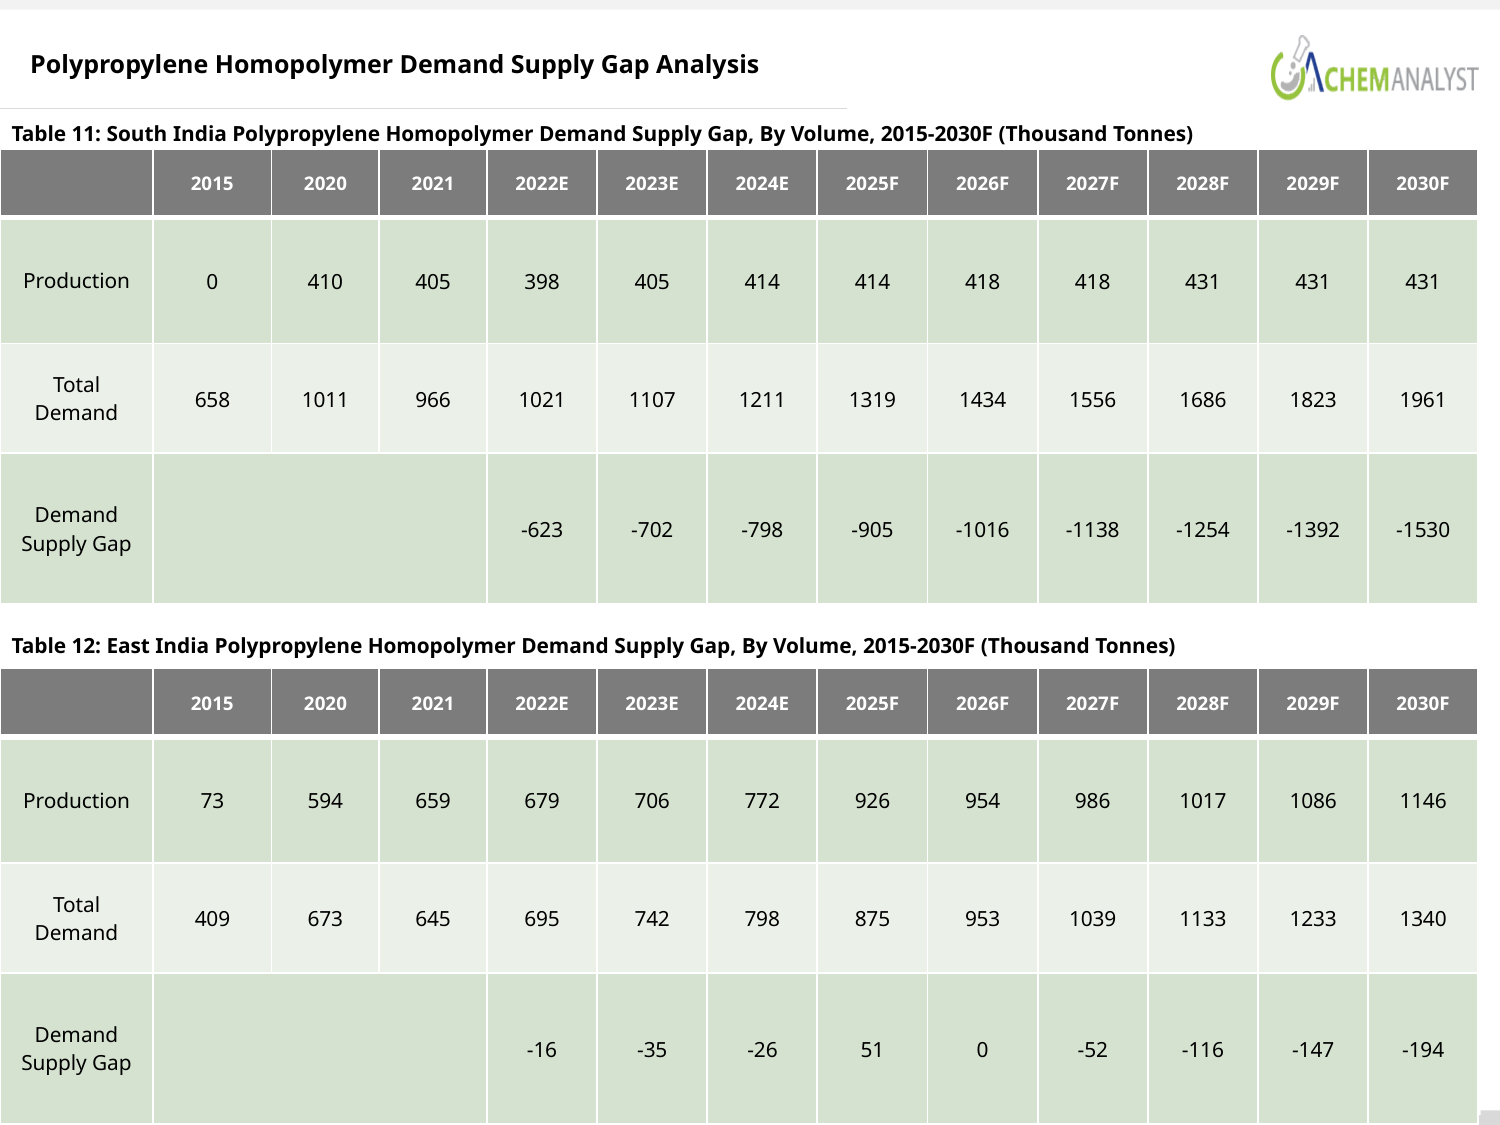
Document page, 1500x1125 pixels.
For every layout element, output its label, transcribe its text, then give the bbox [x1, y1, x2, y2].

table_cell 431 [1259, 220, 1367, 343]
table_cell 1434 [928, 344, 1037, 452]
table_cell 410 [272, 220, 378, 343]
table_header [1, 154, 152, 215]
table_cell -905 [818, 454, 927, 603]
table_cell 659 [380, 740, 486, 862]
table_header 2020 [272, 669, 378, 734]
table_cell 0 [154, 220, 271, 343]
table_cell 1021 [488, 344, 596, 452]
table_cell 1039 [1039, 864, 1147, 972]
table_cell -1138 [1039, 454, 1147, 603]
table_cell -702 [598, 454, 706, 603]
table_cell 1107 [598, 344, 706, 452]
table_cell 1011 [272, 344, 378, 452]
table_header 2028F [1149, 154, 1257, 215]
table_cell 405 [598, 220, 706, 343]
table_cell 594 [272, 740, 378, 862]
table_cell -1254 [1149, 454, 1257, 603]
table_header 2021 [380, 669, 486, 734]
table_header 2021 [380, 154, 486, 215]
table_header 2026F [928, 669, 1037, 734]
table_cell -35 [598, 974, 706, 1123]
table_cell 1686 [1149, 344, 1257, 452]
table_cell -798 [708, 454, 816, 603]
table_header 2027F [1039, 154, 1147, 215]
table_header 2025F [818, 669, 927, 734]
table_header 2025F [818, 154, 927, 215]
table_cell 875 [818, 864, 927, 972]
table_header 2029F [1259, 154, 1367, 215]
text_box Table 12: East India Polypropylene Homopolymer Demand Supply Gap, By Volume, 2015-2030F (Thousand Tonnes) [0, 612, 1438, 665]
table_cell 431 [1369, 220, 1477, 343]
table_cell 966 [380, 344, 486, 452]
table_cell 414 [818, 220, 927, 343]
table_cell 398 [488, 220, 596, 343]
table_cell -116 [1149, 974, 1257, 1123]
table_cell -623 [488, 454, 596, 603]
table_cell [154, 974, 486, 1123]
table_cell 645 [380, 864, 486, 972]
table_cell 742 [598, 864, 706, 972]
table_header 2027F [1039, 669, 1147, 734]
table_cell 679 [488, 740, 596, 862]
table_header 2015 [154, 154, 271, 215]
table_cell 1340 [1369, 864, 1477, 972]
table_cell -194 [1369, 974, 1477, 1123]
table_cell Total Demand [1, 864, 152, 972]
table_cell 954 [928, 740, 1037, 862]
table_cell 1319 [818, 344, 927, 452]
table_cell 695 [488, 864, 596, 972]
table_cell 1211 [708, 344, 816, 452]
table_cell Demand Supply Gap [1, 974, 152, 1123]
table_cell 798 [708, 864, 816, 972]
table_cell Production [1, 740, 152, 862]
table_header 2030F [1369, 669, 1477, 734]
table_header 2030F [1369, 150, 1477, 215]
table_cell Demand Supply Gap [1, 454, 152, 603]
table_cell 658 [154, 344, 271, 452]
table_cell 431 [1149, 220, 1257, 343]
table_cell 0 [928, 974, 1037, 1123]
table_cell 926 [818, 740, 927, 862]
table_header 2024E [708, 154, 816, 215]
table_header 2029F [1259, 669, 1367, 734]
table_cell 986 [1039, 740, 1147, 862]
table_header [1, 669, 152, 734]
table_cell [154, 454, 486, 603]
picture [1271, 35, 1485, 116]
table_cell 1017 [1149, 740, 1257, 862]
table_cell Total Demand [1, 344, 152, 452]
table_cell -1530 [1369, 454, 1477, 603]
table_header 2023E [598, 154, 706, 215]
table_cell 73 [154, 740, 271, 862]
table_cell 418 [928, 220, 1037, 343]
table_header 2020 [272, 154, 378, 215]
table_cell 1961 [1369, 344, 1477, 452]
table_header 2026F [928, 154, 1037, 215]
text_box Table 11: South India Polypropylene Homopolymer Demand Supply Gap, By Volume, 2015-2030F (Thousand Tonnes) [0, 100, 1438, 154]
table_cell 1146 [1369, 740, 1477, 862]
table_cell -1392 [1259, 454, 1367, 603]
table_cell 1233 [1259, 864, 1367, 972]
table_header 2022E [488, 669, 596, 734]
table_cell 706 [598, 740, 706, 862]
table_header 2022E [488, 154, 596, 215]
table_cell -52 [1039, 974, 1147, 1123]
table_header 2015 [154, 669, 271, 734]
table_cell -26 [708, 974, 816, 1123]
table_cell -16 [488, 974, 596, 1123]
table_cell 405 [380, 220, 486, 343]
table_cell Production [1, 220, 152, 343]
table_cell 51 [818, 974, 927, 1123]
table_cell 409 [154, 864, 271, 972]
table_cell 1823 [1259, 344, 1367, 452]
table_cell 1086 [1259, 740, 1367, 862]
table_cell -147 [1259, 974, 1367, 1123]
table_header 2023E [598, 669, 706, 734]
table_header 2028F [1149, 669, 1257, 734]
table_header 2024E [708, 669, 816, 734]
table_cell 418 [1039, 220, 1147, 343]
table_cell 953 [928, 864, 1037, 972]
text_box Polypropylene Homopolymer Demand Supply Gap Analysis [15, 35, 1479, 87]
table_cell 772 [708, 740, 816, 862]
table_cell 1133 [1149, 864, 1257, 972]
table_cell 673 [272, 864, 378, 972]
table_cell -1016 [928, 454, 1037, 603]
table_cell 414 [708, 220, 816, 343]
table_cell 1556 [1039, 344, 1147, 452]
